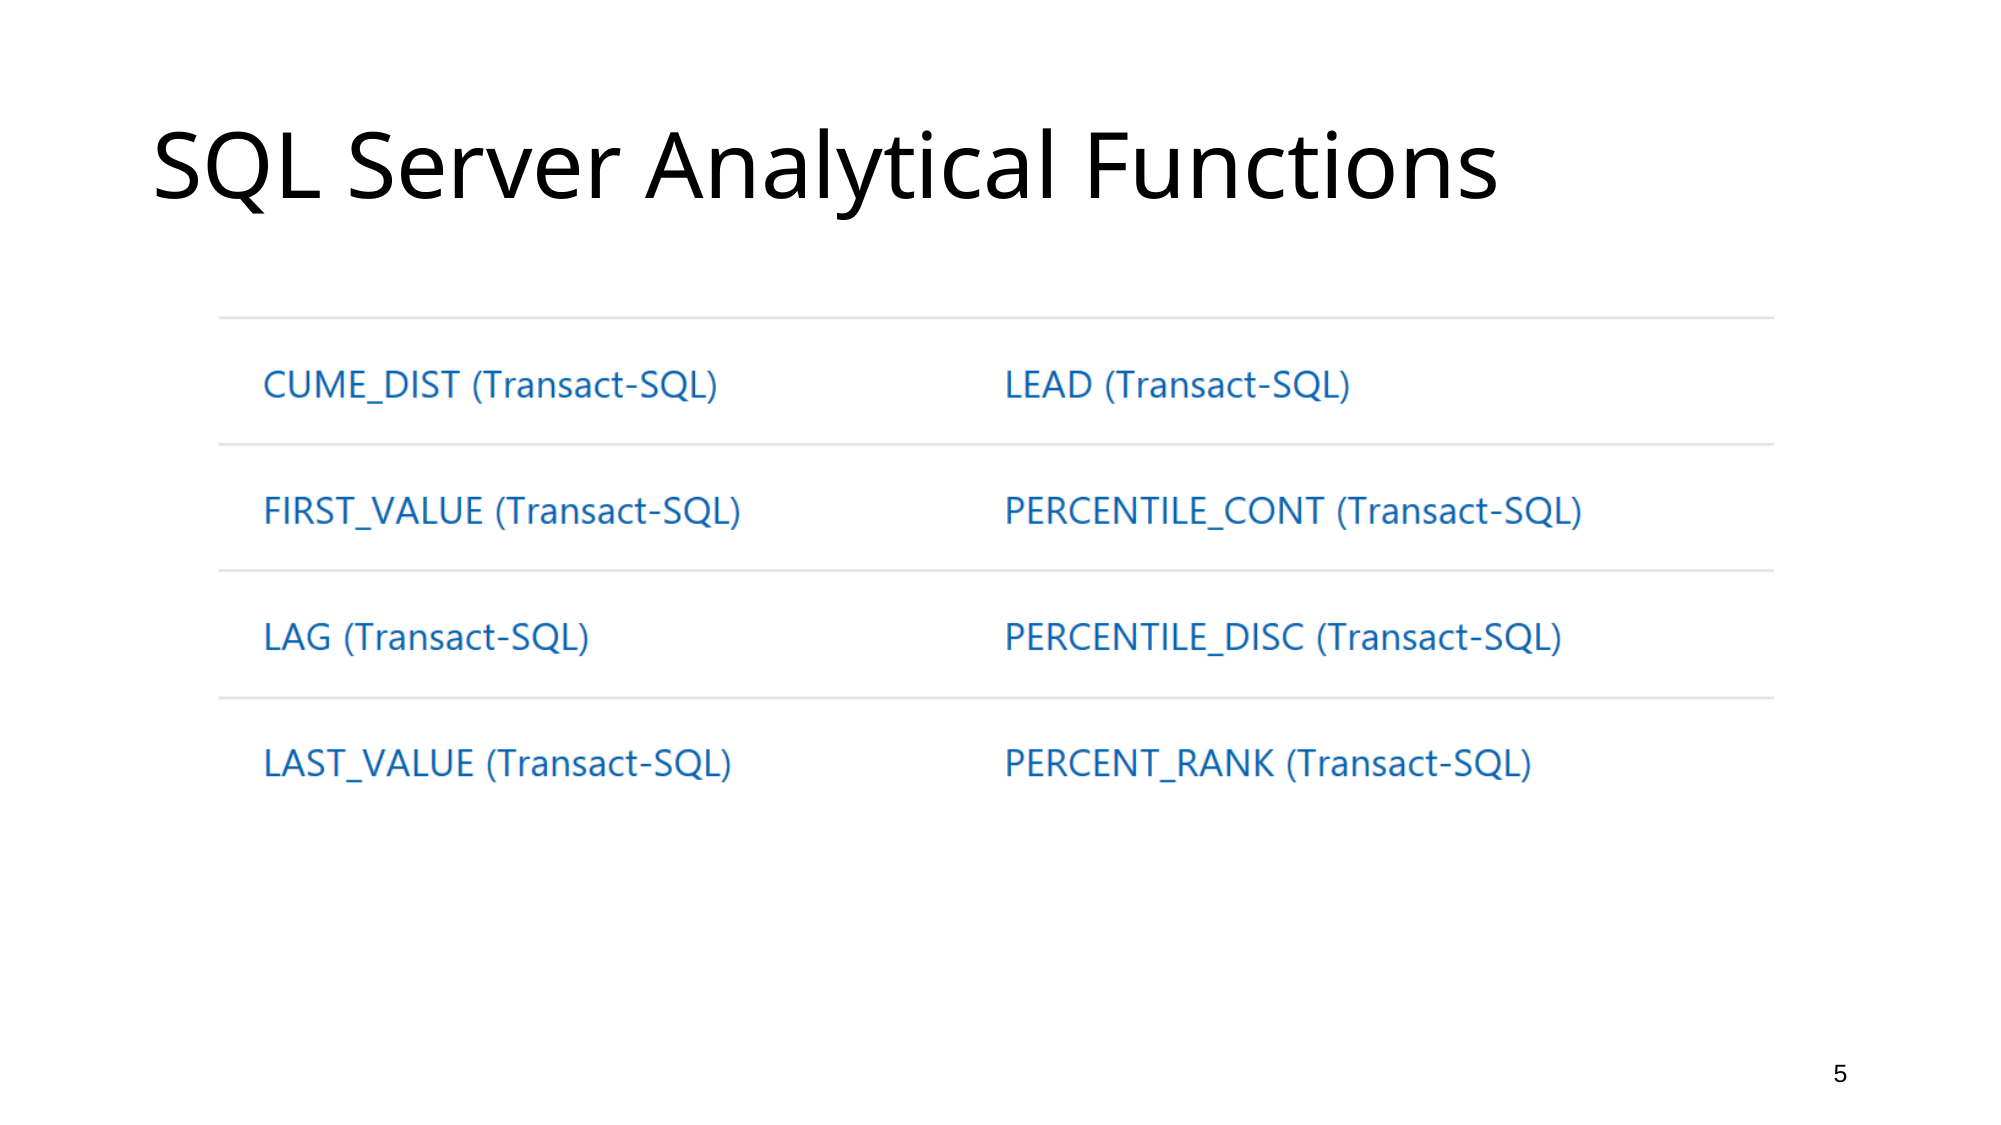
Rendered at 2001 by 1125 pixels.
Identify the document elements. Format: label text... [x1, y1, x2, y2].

title SQL Server Analytical Functions [137, 59, 1863, 278]
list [187, 312, 1774, 852]
slide_number 5 [1412, 1042, 1863, 1103]
